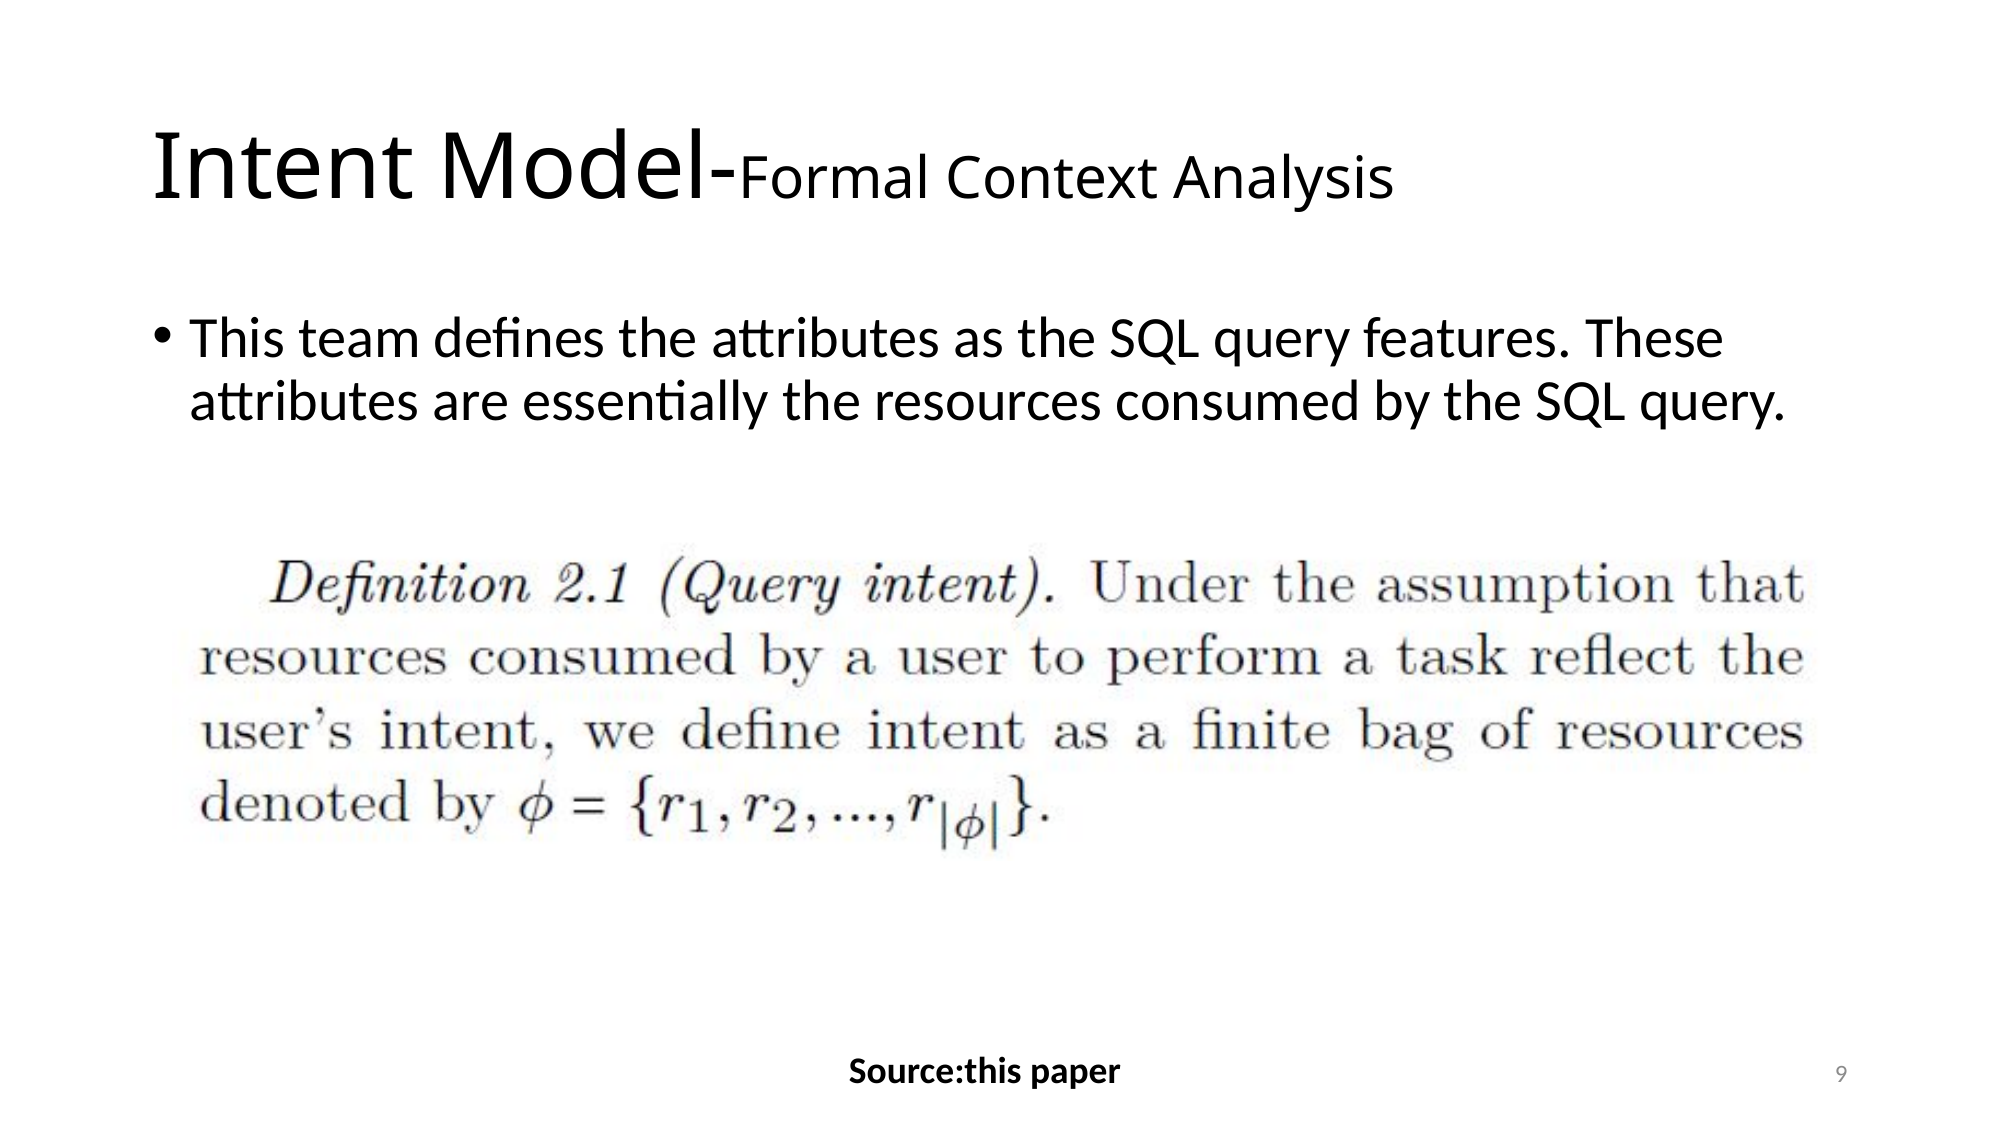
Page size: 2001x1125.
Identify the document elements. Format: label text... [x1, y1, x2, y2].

text_box Source:this paper [754, 1039, 1216, 1099]
title Intent Model-Formal Context Analysis [137, 59, 1863, 278]
slide_number 9 [1412, 1042, 1863, 1103]
footer [662, 1042, 1338, 1103]
text_box This team defines the attributes as the SQL query features. These attributes are essentially the resources consumed by the SQL query. [137, 299, 1863, 1014]
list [172, 525, 1828, 861]
